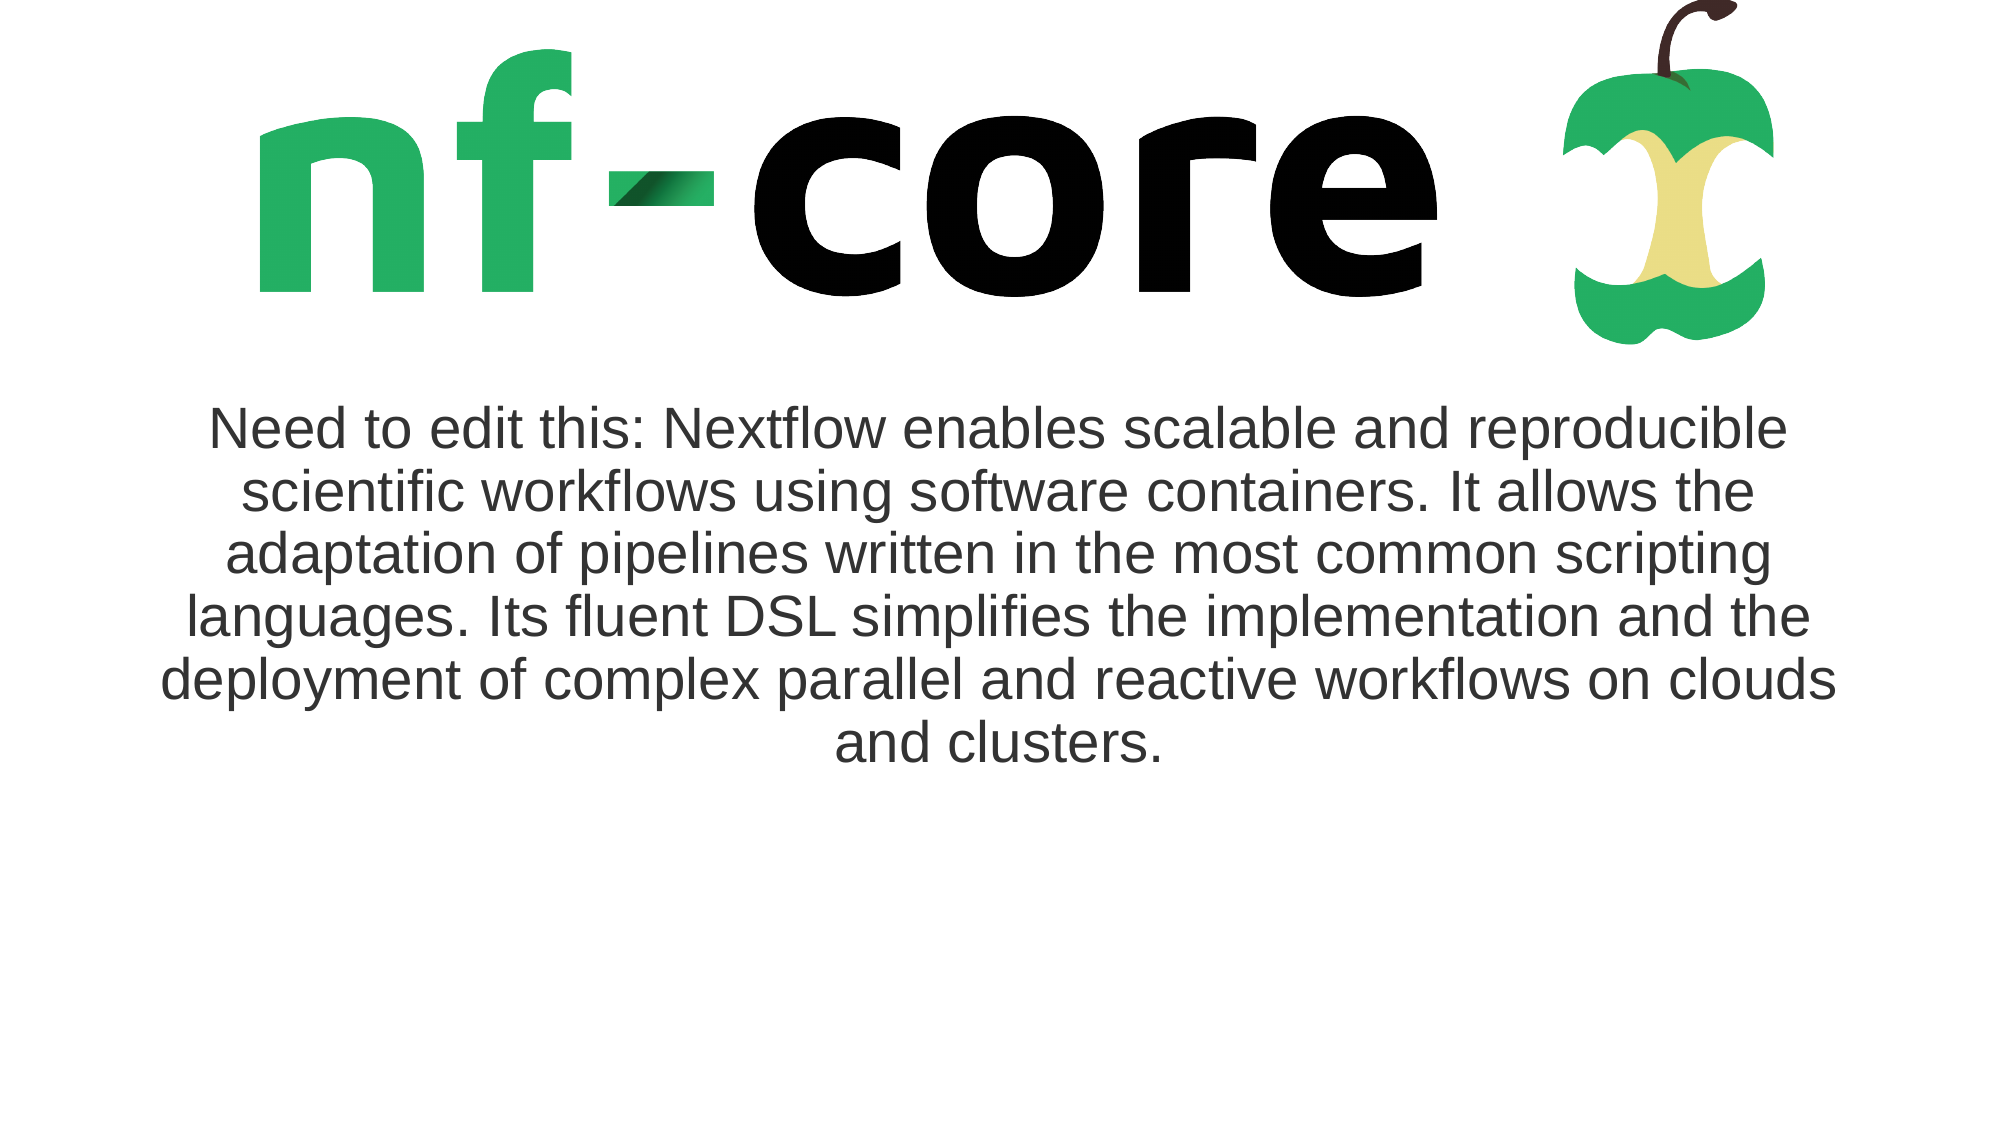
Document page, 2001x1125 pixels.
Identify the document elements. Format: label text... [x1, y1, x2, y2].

list Need to edit this: Nextflow enables scalable and reproducible scientific workflows using software containers. It allows the adaptation of pipelines written in the most common scripting languages. Its fluent DSL simplifies the implementation and the deployment of complex parallel and reactive workflows on clouds and clusters. [137, 299, 1863, 1014]
picture [189, 0, 1863, 390]
